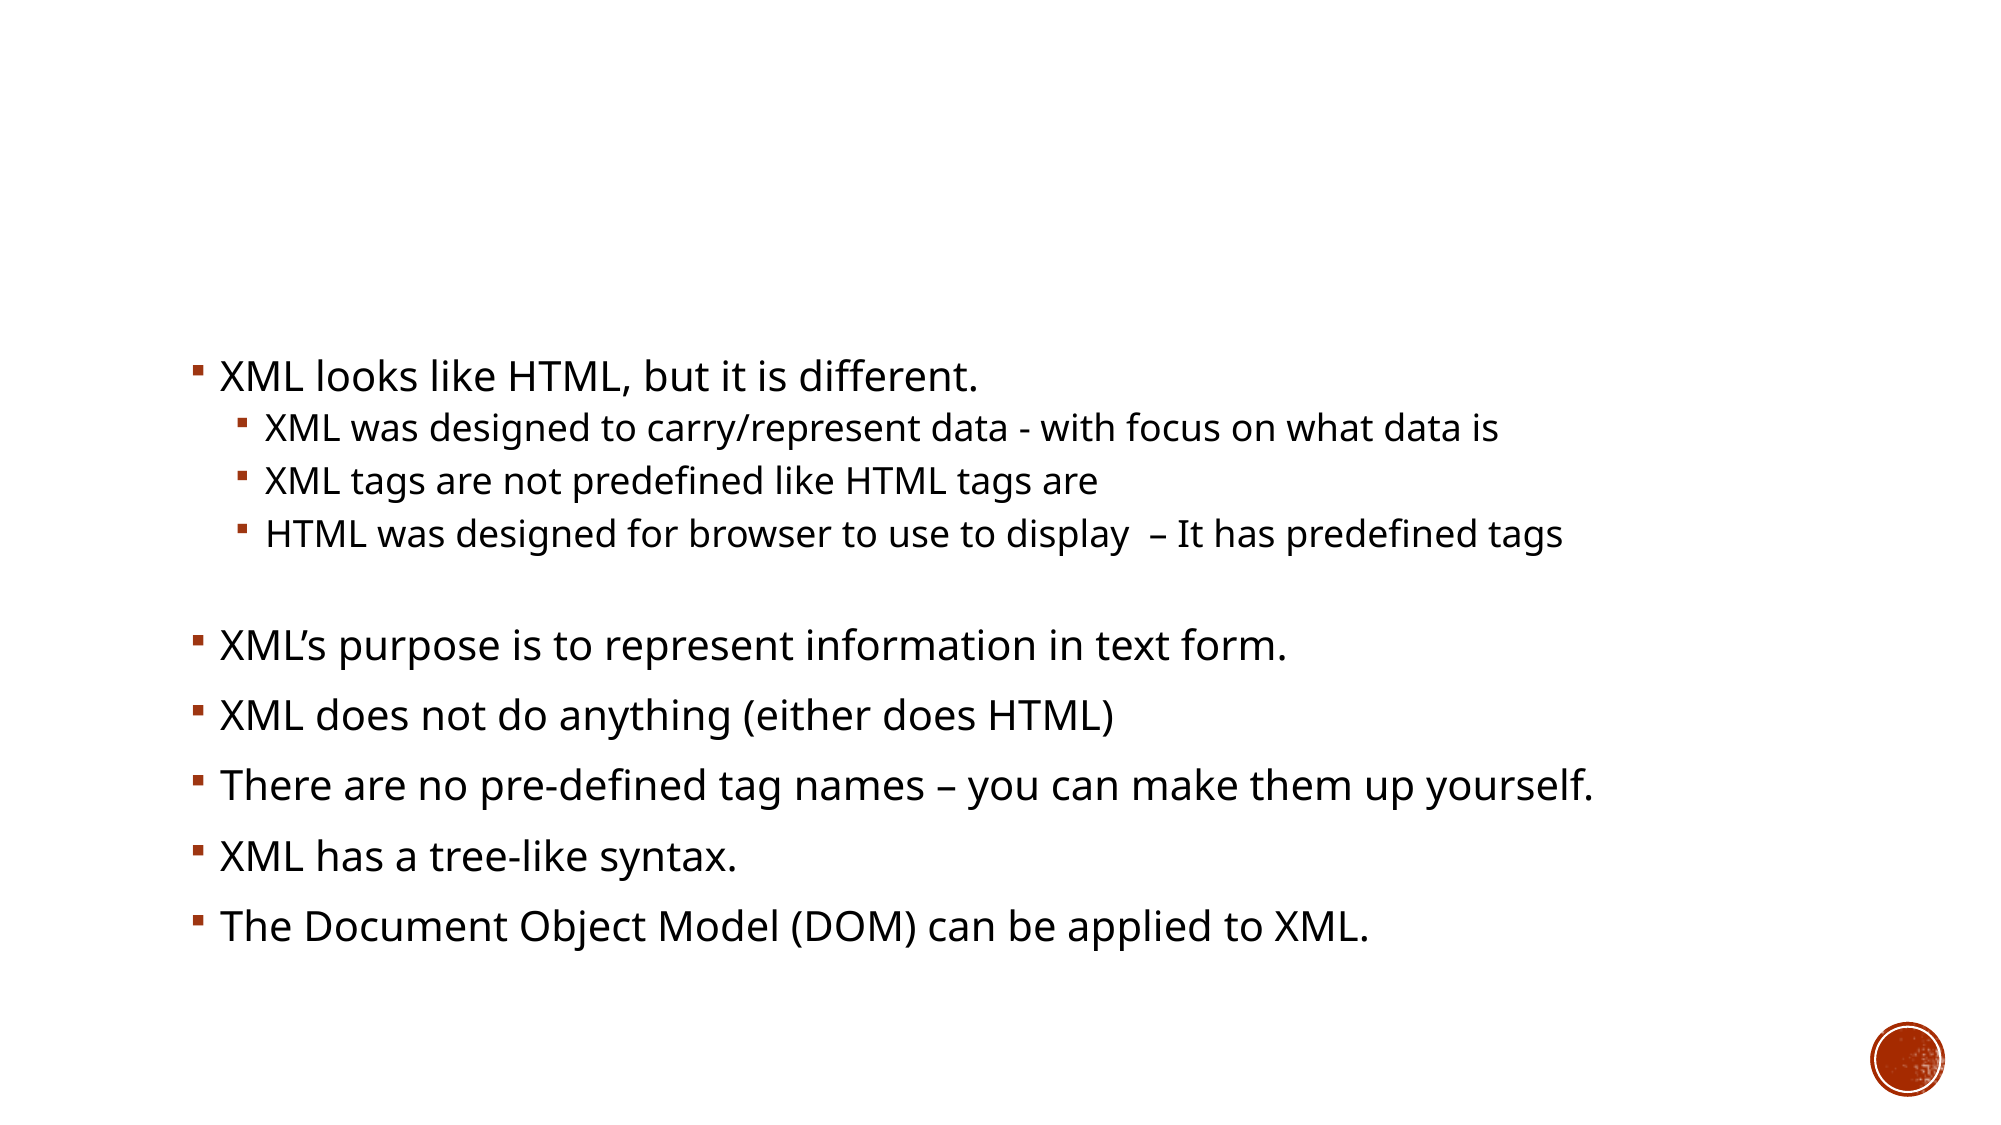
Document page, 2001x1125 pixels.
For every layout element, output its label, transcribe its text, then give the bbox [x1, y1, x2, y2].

picture [1870, 1021, 1946, 1097]
list XML looks like HTML, but it is different. XML was designed to carry/represent data - with focus on what data is XML tags are not predefined like HTML tags are HTML was designed for browser to use to display – It has predefined tags XML’s purpose is to represent information in text form. XML does not do anything (either does HTML) There are no pre-defined tag names – you can make them up yourself. XML has a tree-like syntax. The Document Object Model (DOM) can be applied to XML. [175, 348, 1826, 1013]
